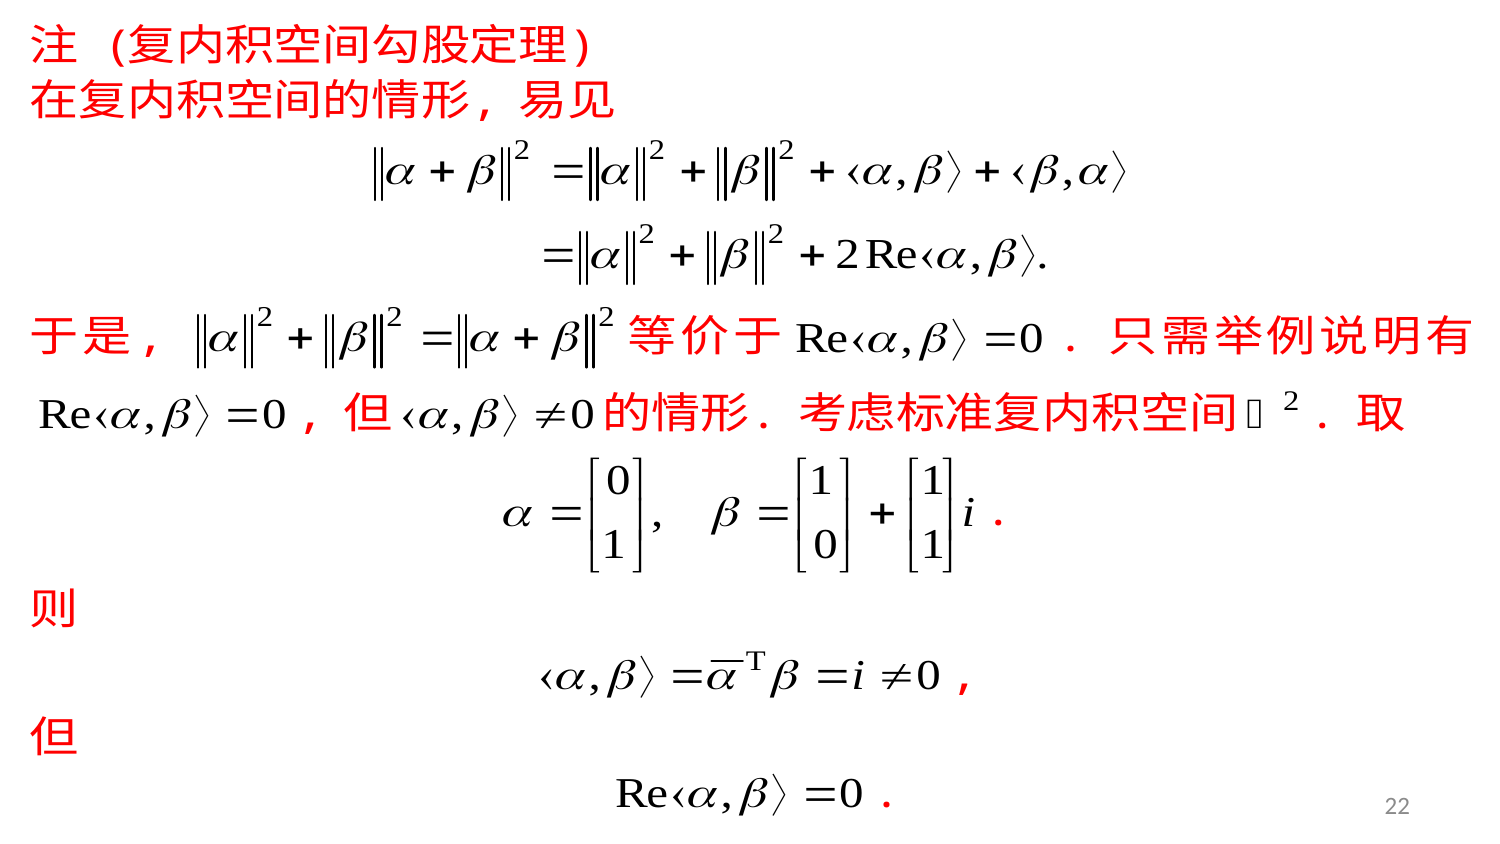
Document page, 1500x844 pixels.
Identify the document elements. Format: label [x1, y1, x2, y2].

text_box [28, 17, 1471, 827]
